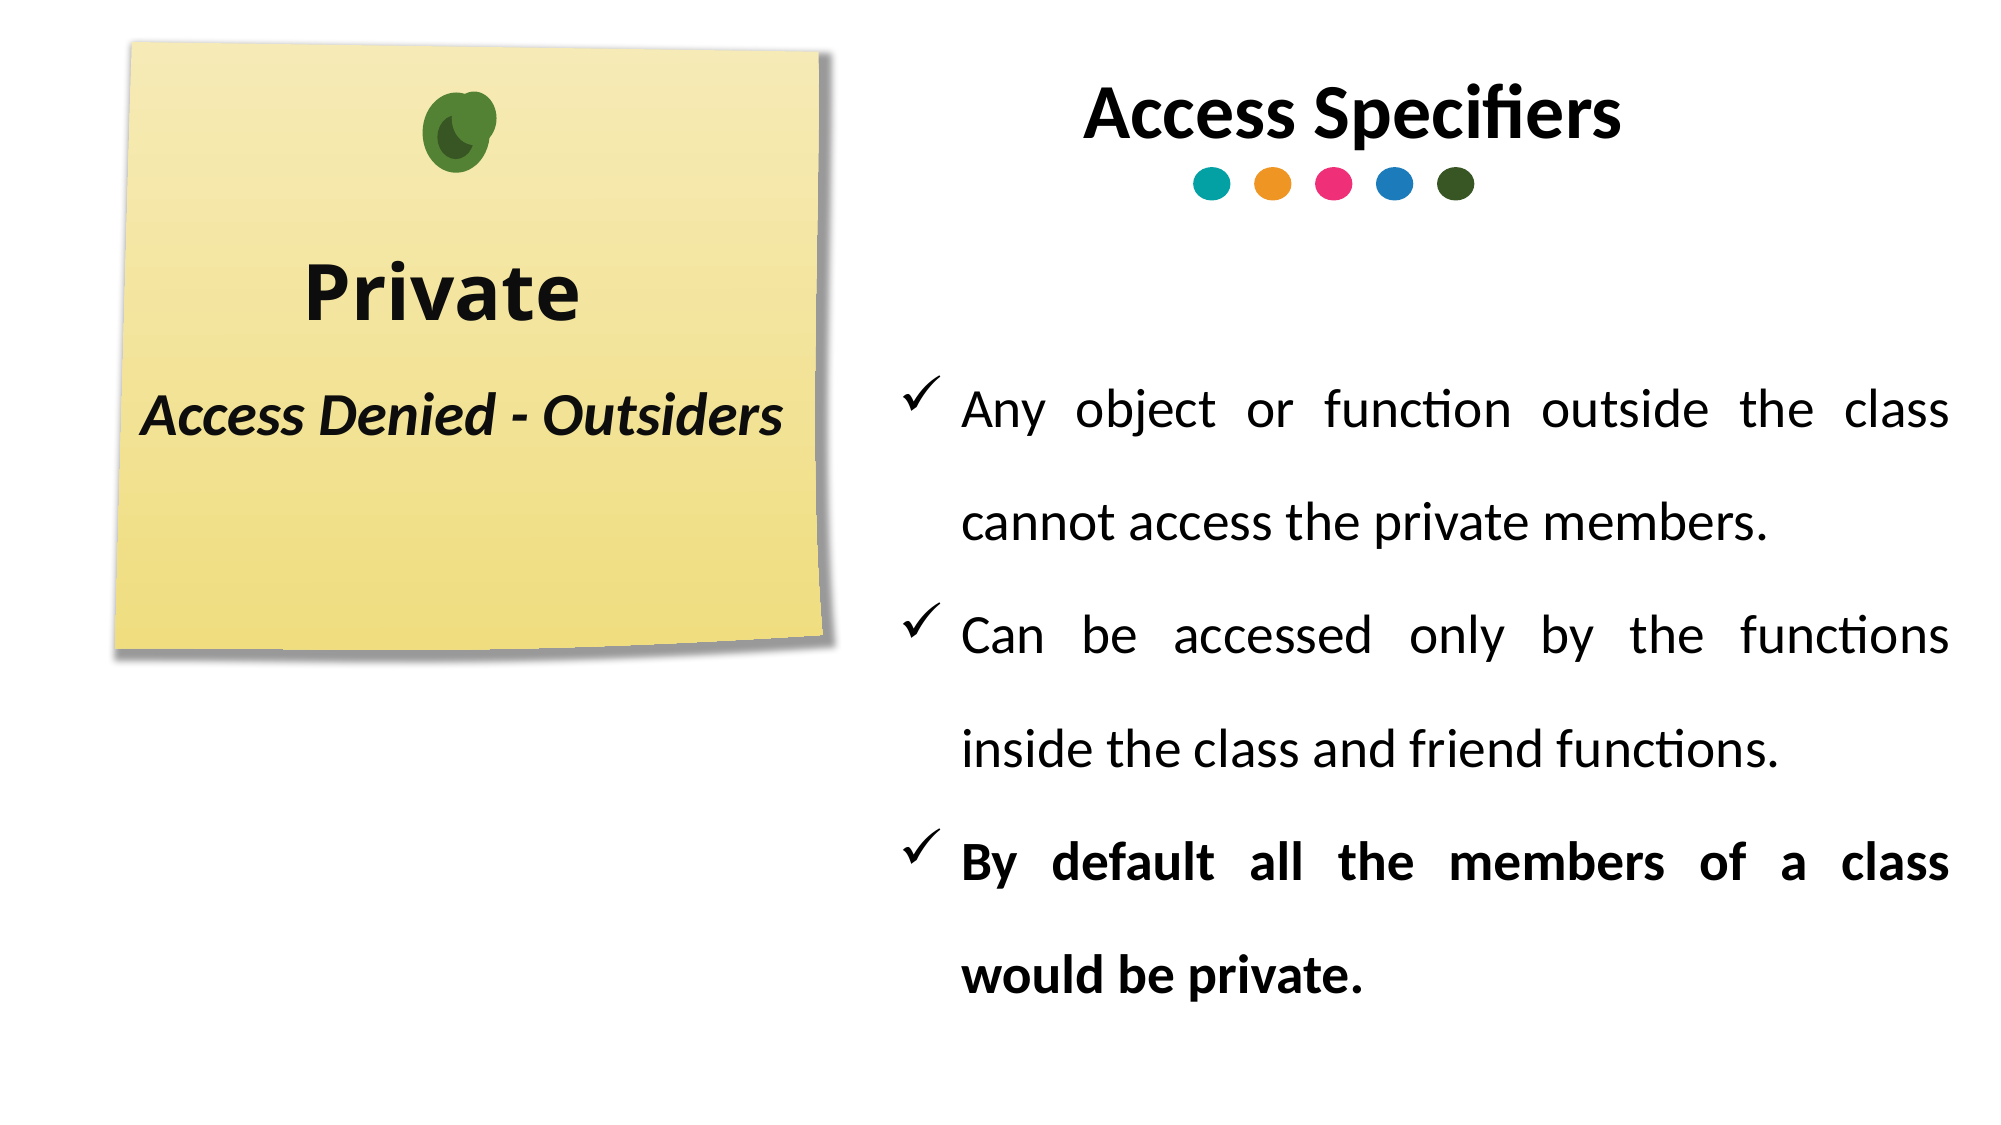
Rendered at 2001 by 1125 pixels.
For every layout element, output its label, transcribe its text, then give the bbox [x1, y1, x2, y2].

text_box Any object or function outside the class cannot access the private members. Can be accessed only by the functions inside the class and friend functions. By default all the members of a class would be private. [883, 318, 1967, 1013]
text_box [1193, 167, 1475, 201]
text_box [115, 41, 823, 650]
text_box Access Specifiers [955, 52, 1751, 161]
